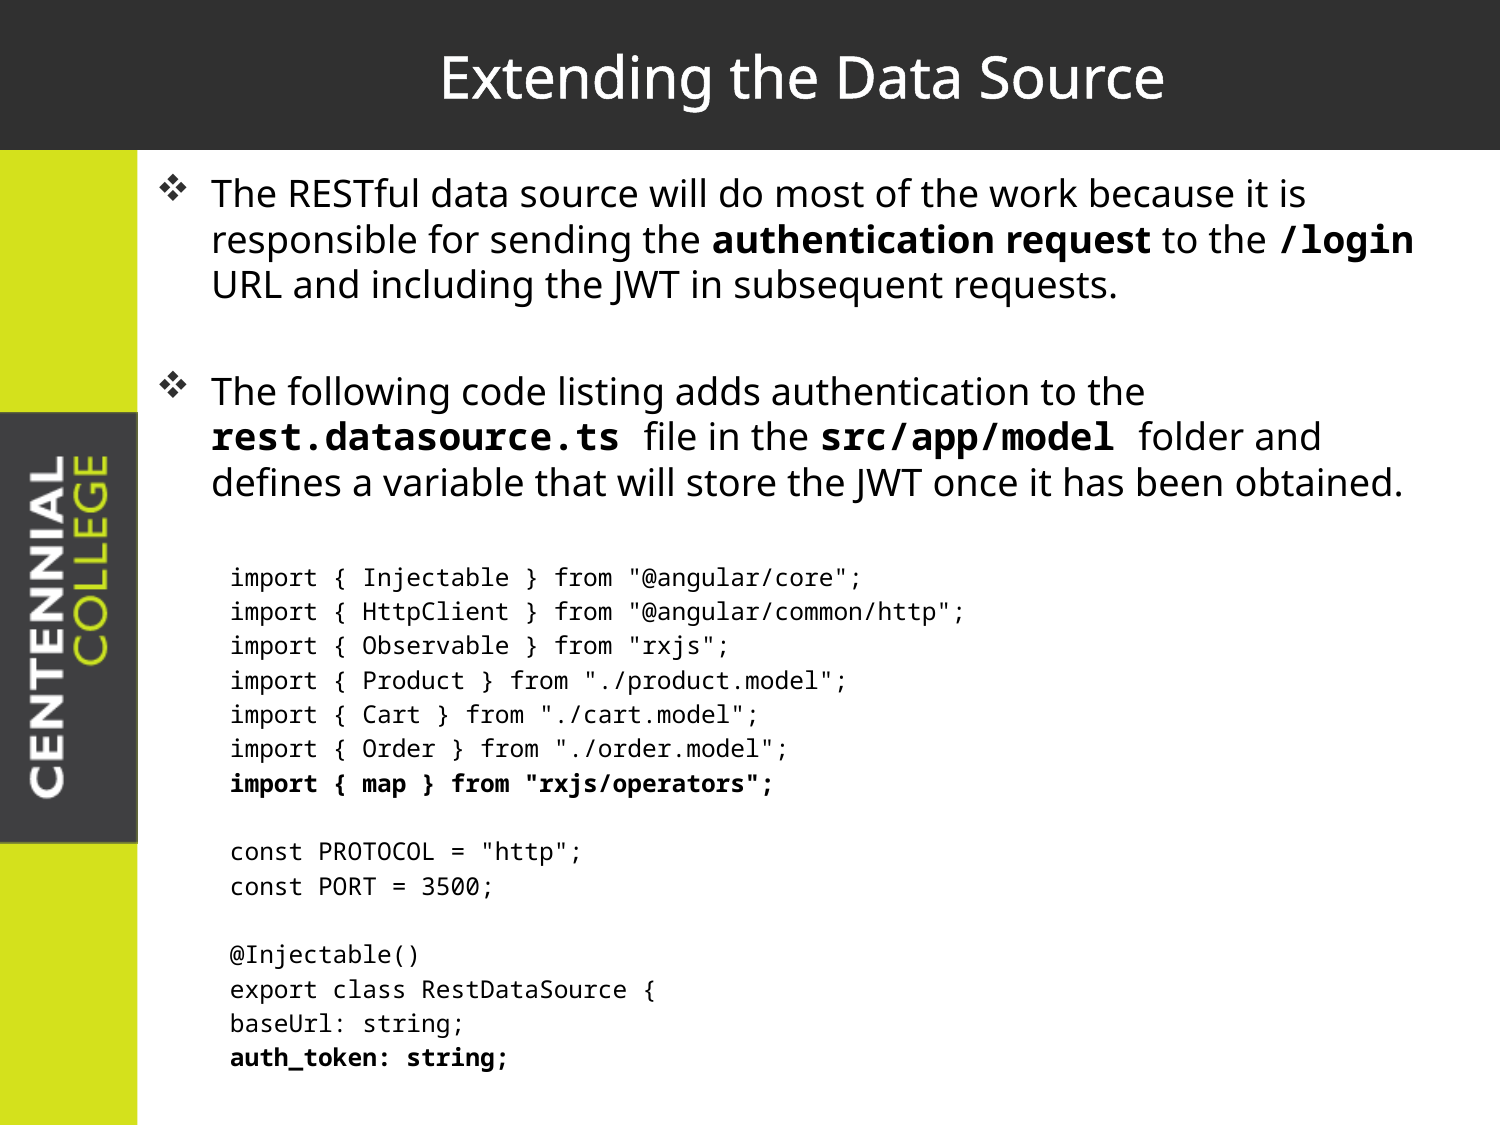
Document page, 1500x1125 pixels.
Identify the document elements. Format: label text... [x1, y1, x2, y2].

title Extending the Data Source [137, 0, 1467, 150]
list The RESTful data source will do most of the work because it is responsible for sending the authentication request to the /login URL and including the JWT in subsequent requests. The following code listing adds authentication to the rest.datasource.ts file in the src/app/model folder and defines a variable that will store the JWT once it has been obtained. import { Injectable } from "@angular/core"; import { HttpClient } from "@angular/common/http"; import { Observable } from "rxjs"; import { Product } from "./product.model"; import { Cart } from "./cart.model"; import { Order } from "./order.model"; import { map } from "rxjs/operators"; const PROTOCOL = "http"; const PORT = 3500; @Injectable() export class RestDataSource { baseUrl: string; auth_token: string; [141, 162, 1467, 1088]
picture [0, 412, 138, 844]
